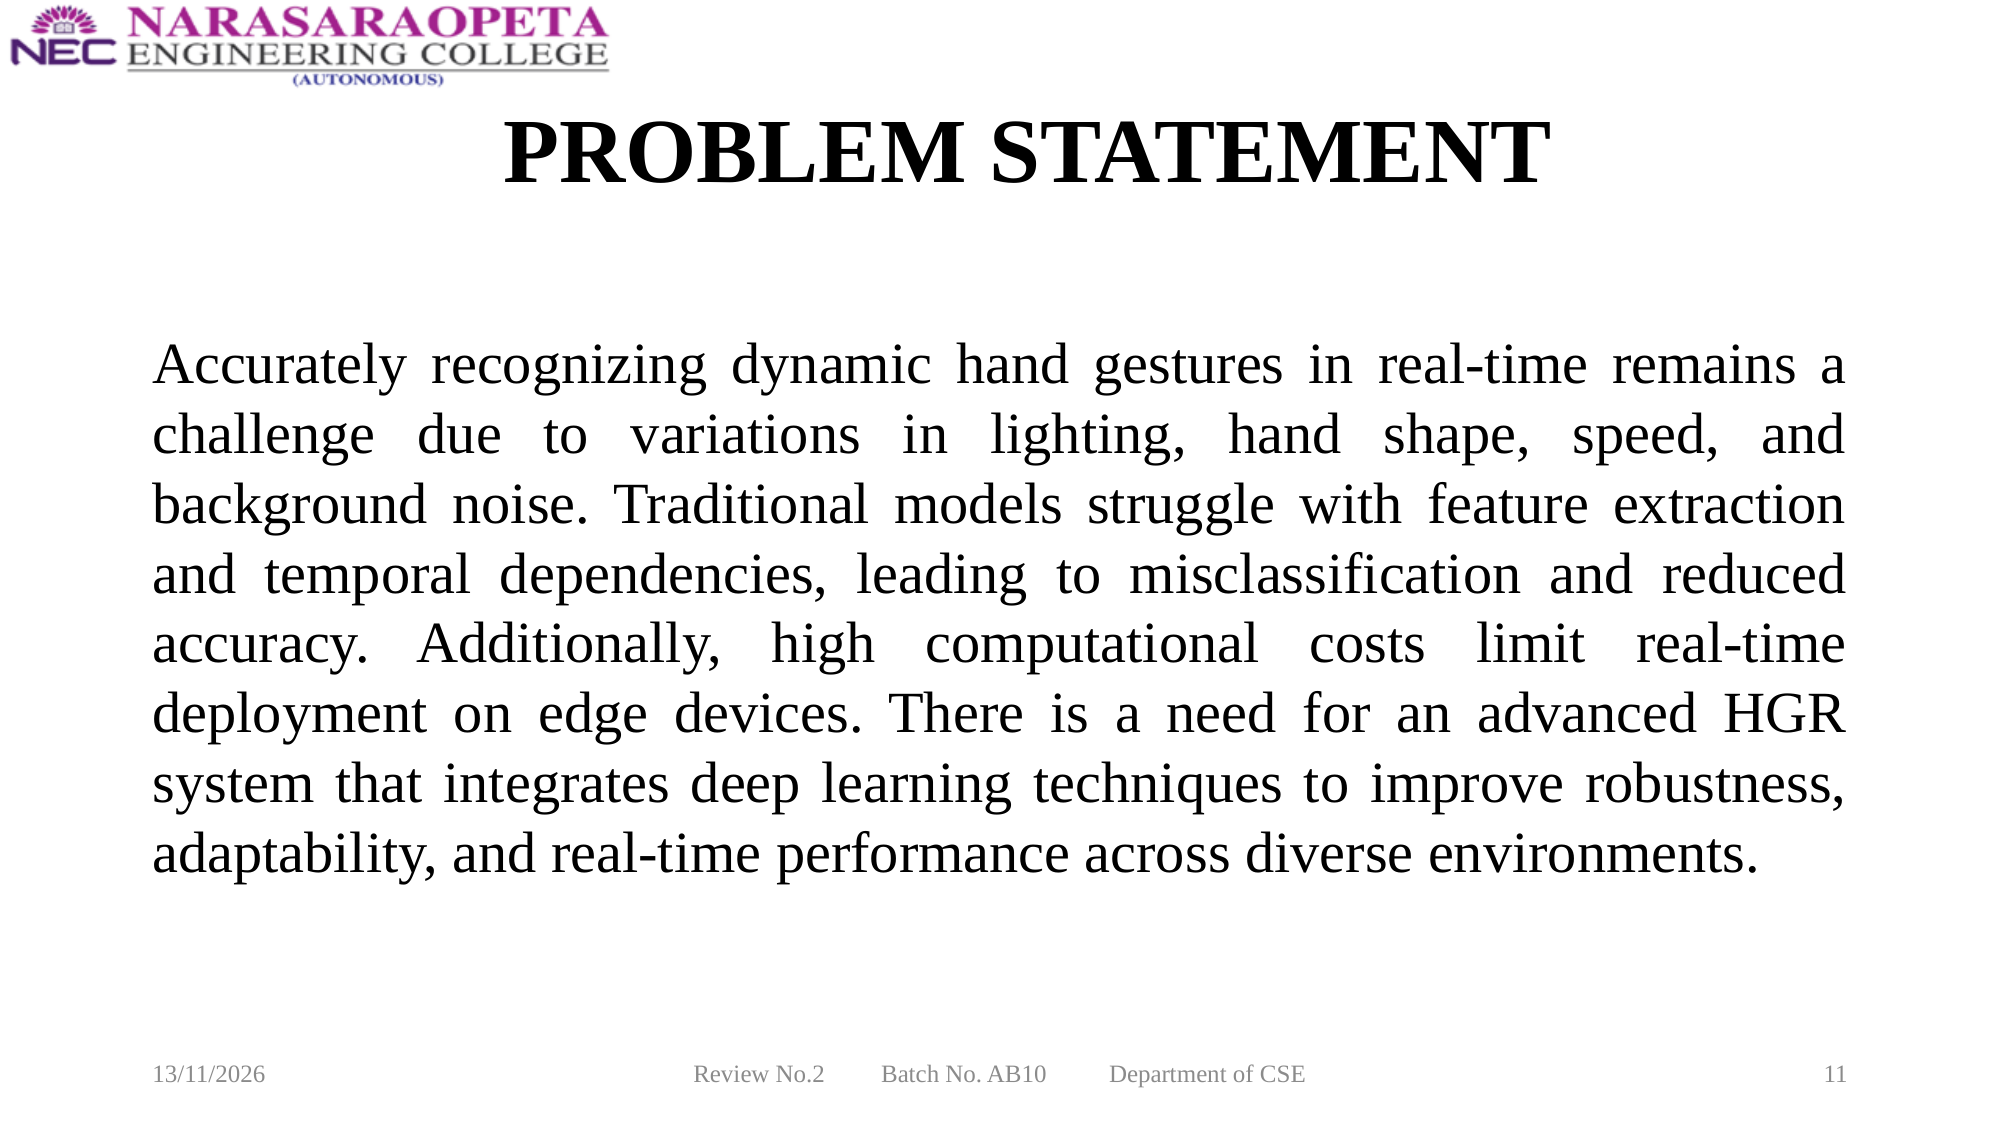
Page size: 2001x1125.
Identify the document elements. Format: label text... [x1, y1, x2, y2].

list Accurately recognizing dynamic hand gestures in real-time remains a challenge due to variations in lighting, hand shape, speed, and background noise. Traditional models struggle with feature extraction and temporal dependencies, leading to misclassification and reduced accuracy. Additionally, high computational costs limit real-time deployment on edge devices. There is a need for an advanced HGR system that integrates deep learning techniques to improve robustness, adaptability, and real-time performance across diverse environments. [137, 317, 1863, 1032]
slide_number 11 [1412, 1042, 1863, 1103]
footer Review No.2 Batch No. AB10 Department of CSE [662, 1042, 1338, 1103]
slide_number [137, 1042, 588, 1103]
title PROBLEM STATEMENT [193, 59, 1863, 245]
picture [0, 0, 1280, 719]
